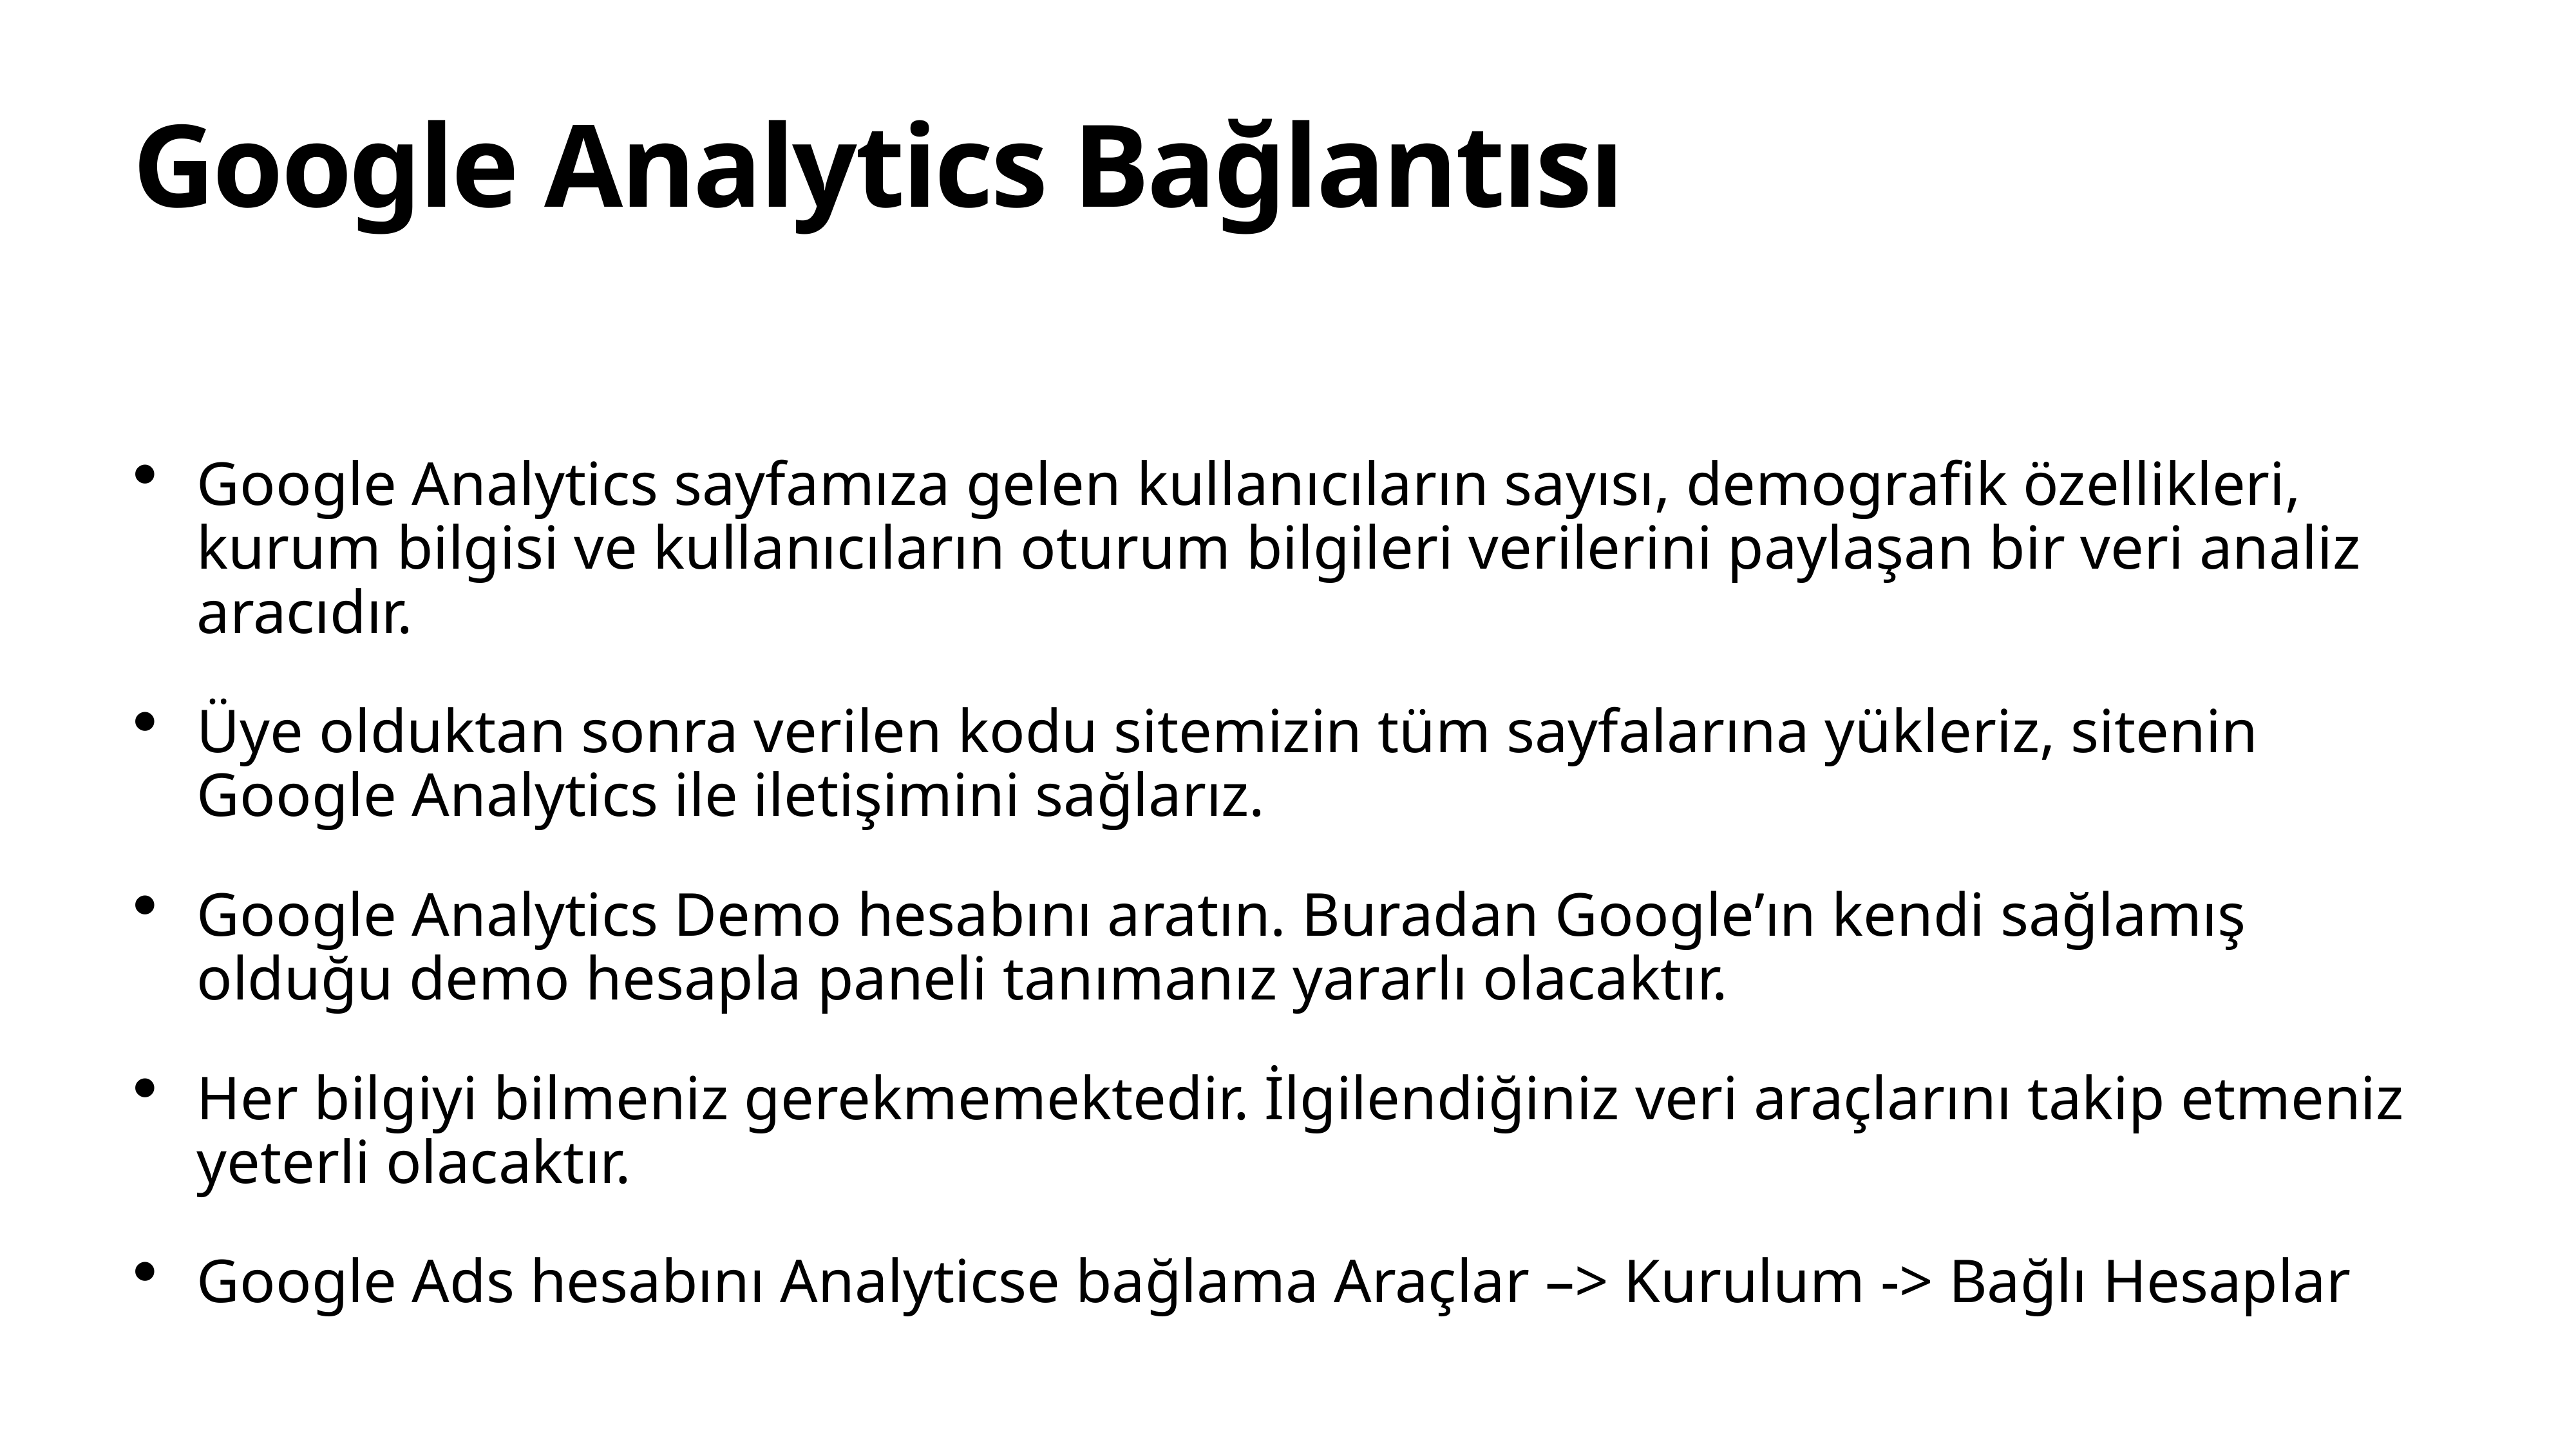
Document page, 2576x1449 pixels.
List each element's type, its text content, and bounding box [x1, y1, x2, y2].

list Google Analytics sayfamıza gelen kullanıcıların sayısı, demografik özellikleri, kurum bilgisi ve kullanıcıların oturum bilgileri verilerini paylaşan bir veri analiz aracıdır. Üye olduktan sonra verilen kodu sitemizin tüm sayfalarına yükleriz, sitenin Google Analytics ile iletişimini sağlarız. Google Analytics Demo hesabını aratın. Buradan Google’ın kendi sağlamış olduğu demo hesapla paneli tanımanız yararlı olacaktır. Her bilgiyi bilmeniz gerekmemektedir. İlgilendiğiniz veri araçlarını takip etmeniz yeterli olacaktır. Google Ads hesabını Analyticse bağlama Araçlar –> Kurulum -> Bağlı Hesaplar [127, 448, 2449, 1321]
title Google Analytics Bağlantısı [127, 113, 2449, 266]
